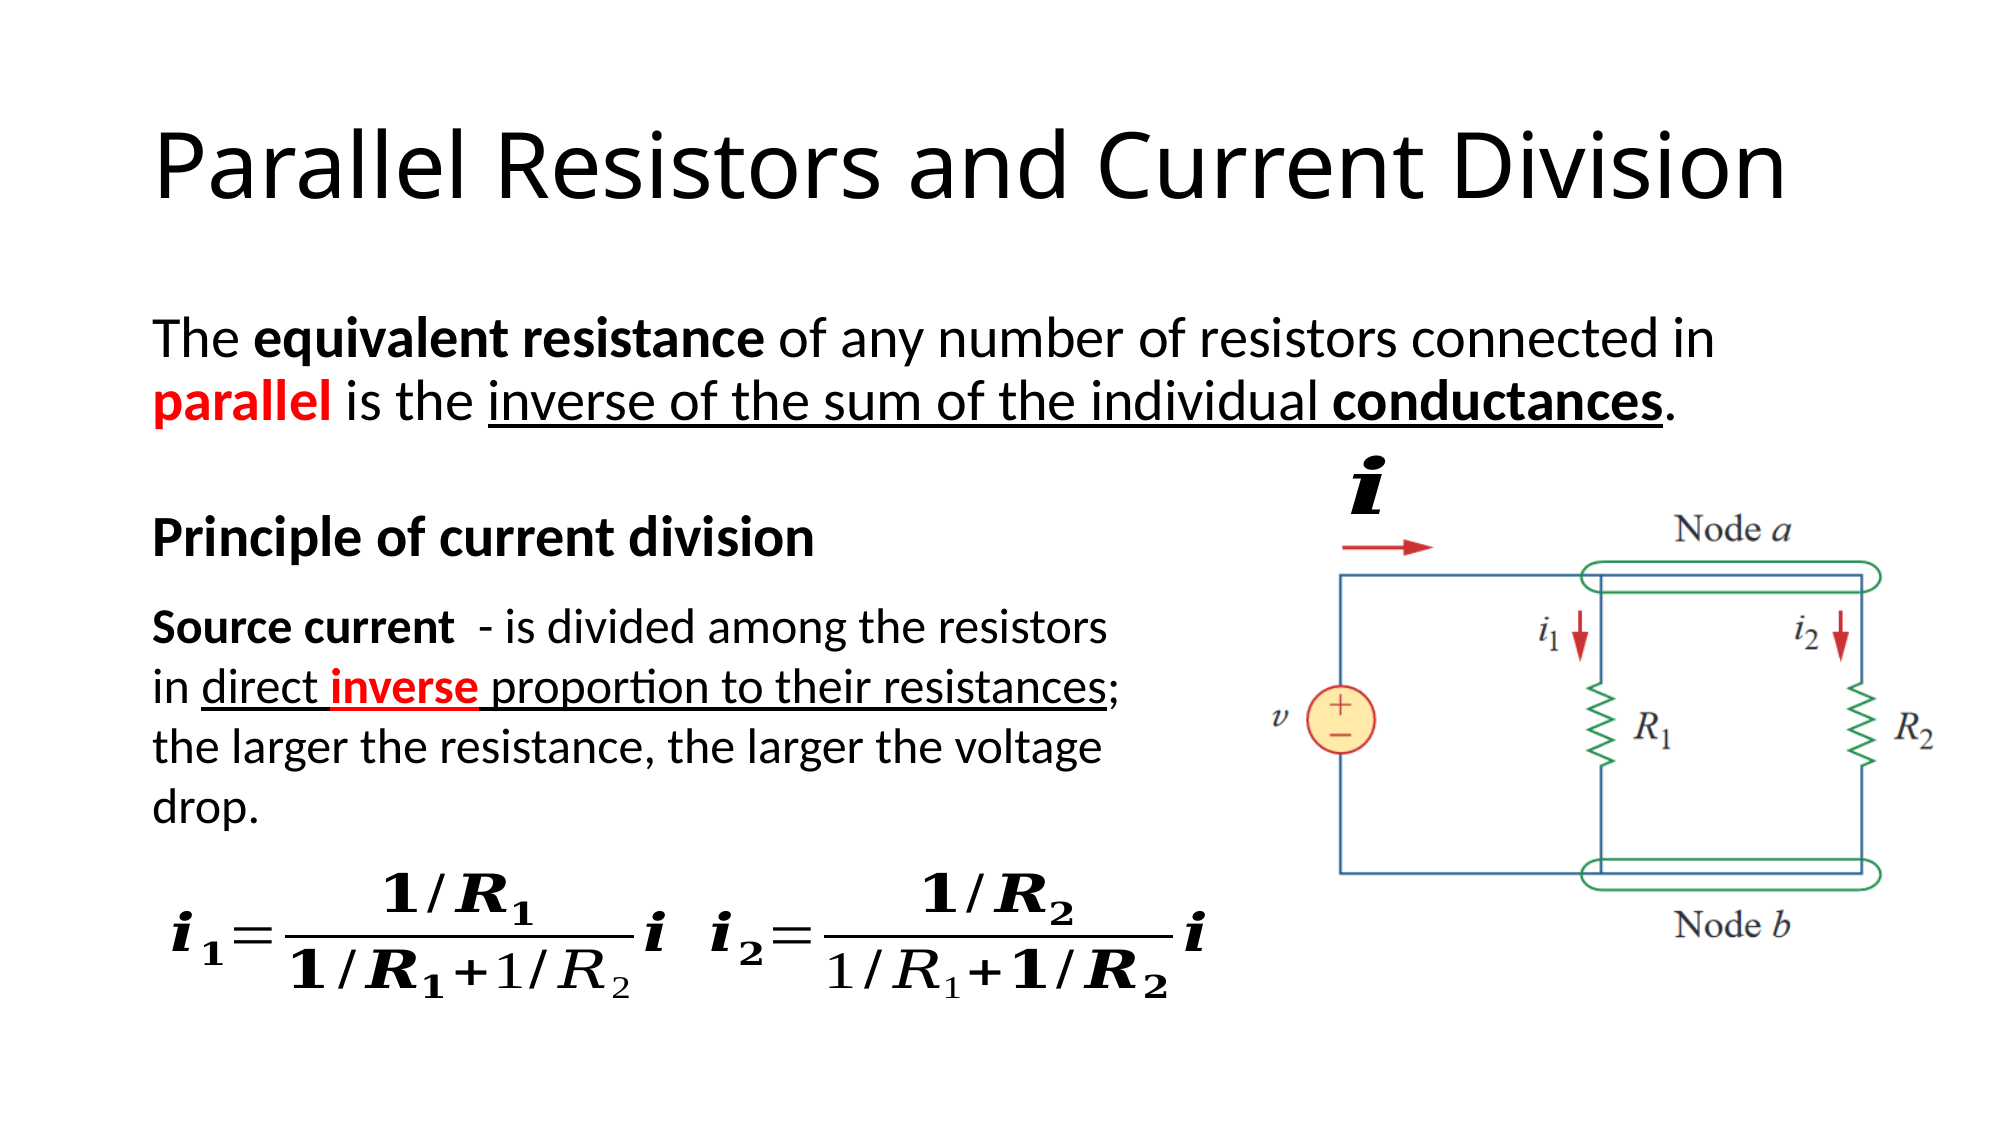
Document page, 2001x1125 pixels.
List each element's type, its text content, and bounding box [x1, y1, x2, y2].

picture [1245, 463, 1963, 956]
list The equivalent resistance of any number of resistors connected in parallel is the inverse of the sum of the individual conductances. [137, 299, 1863, 464]
text_box Principle of current division [137, 490, 1138, 575]
title Parallel Resistors and Current Division [137, 59, 1863, 278]
